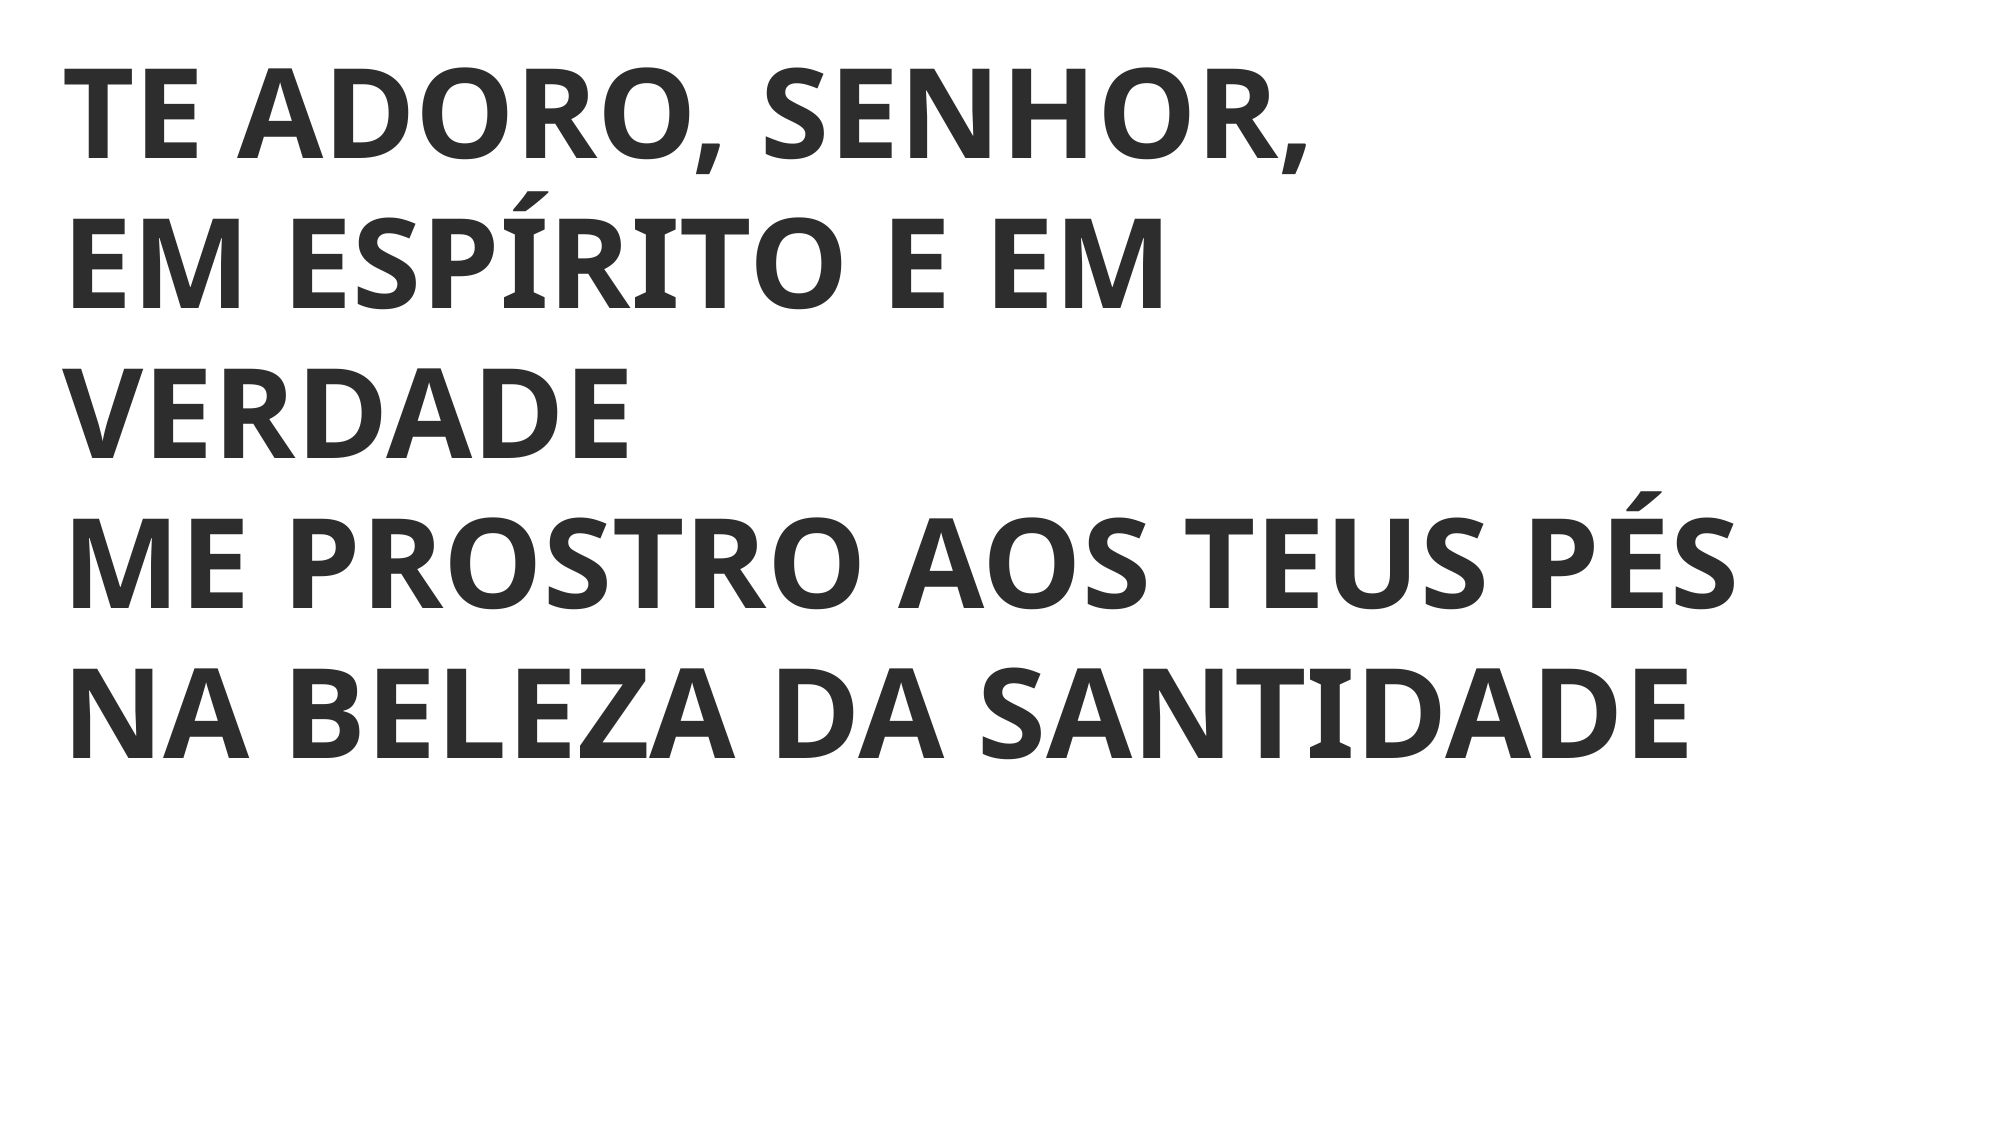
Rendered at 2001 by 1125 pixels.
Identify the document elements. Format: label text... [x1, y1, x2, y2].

text_box TE ADORO, SENHOR, EM ESPÍRITO E EM VERDADE ME PROSTRO AOS TEUS PÉS NA BELEZA DA SANTIDADE [47, 26, 1791, 791]
